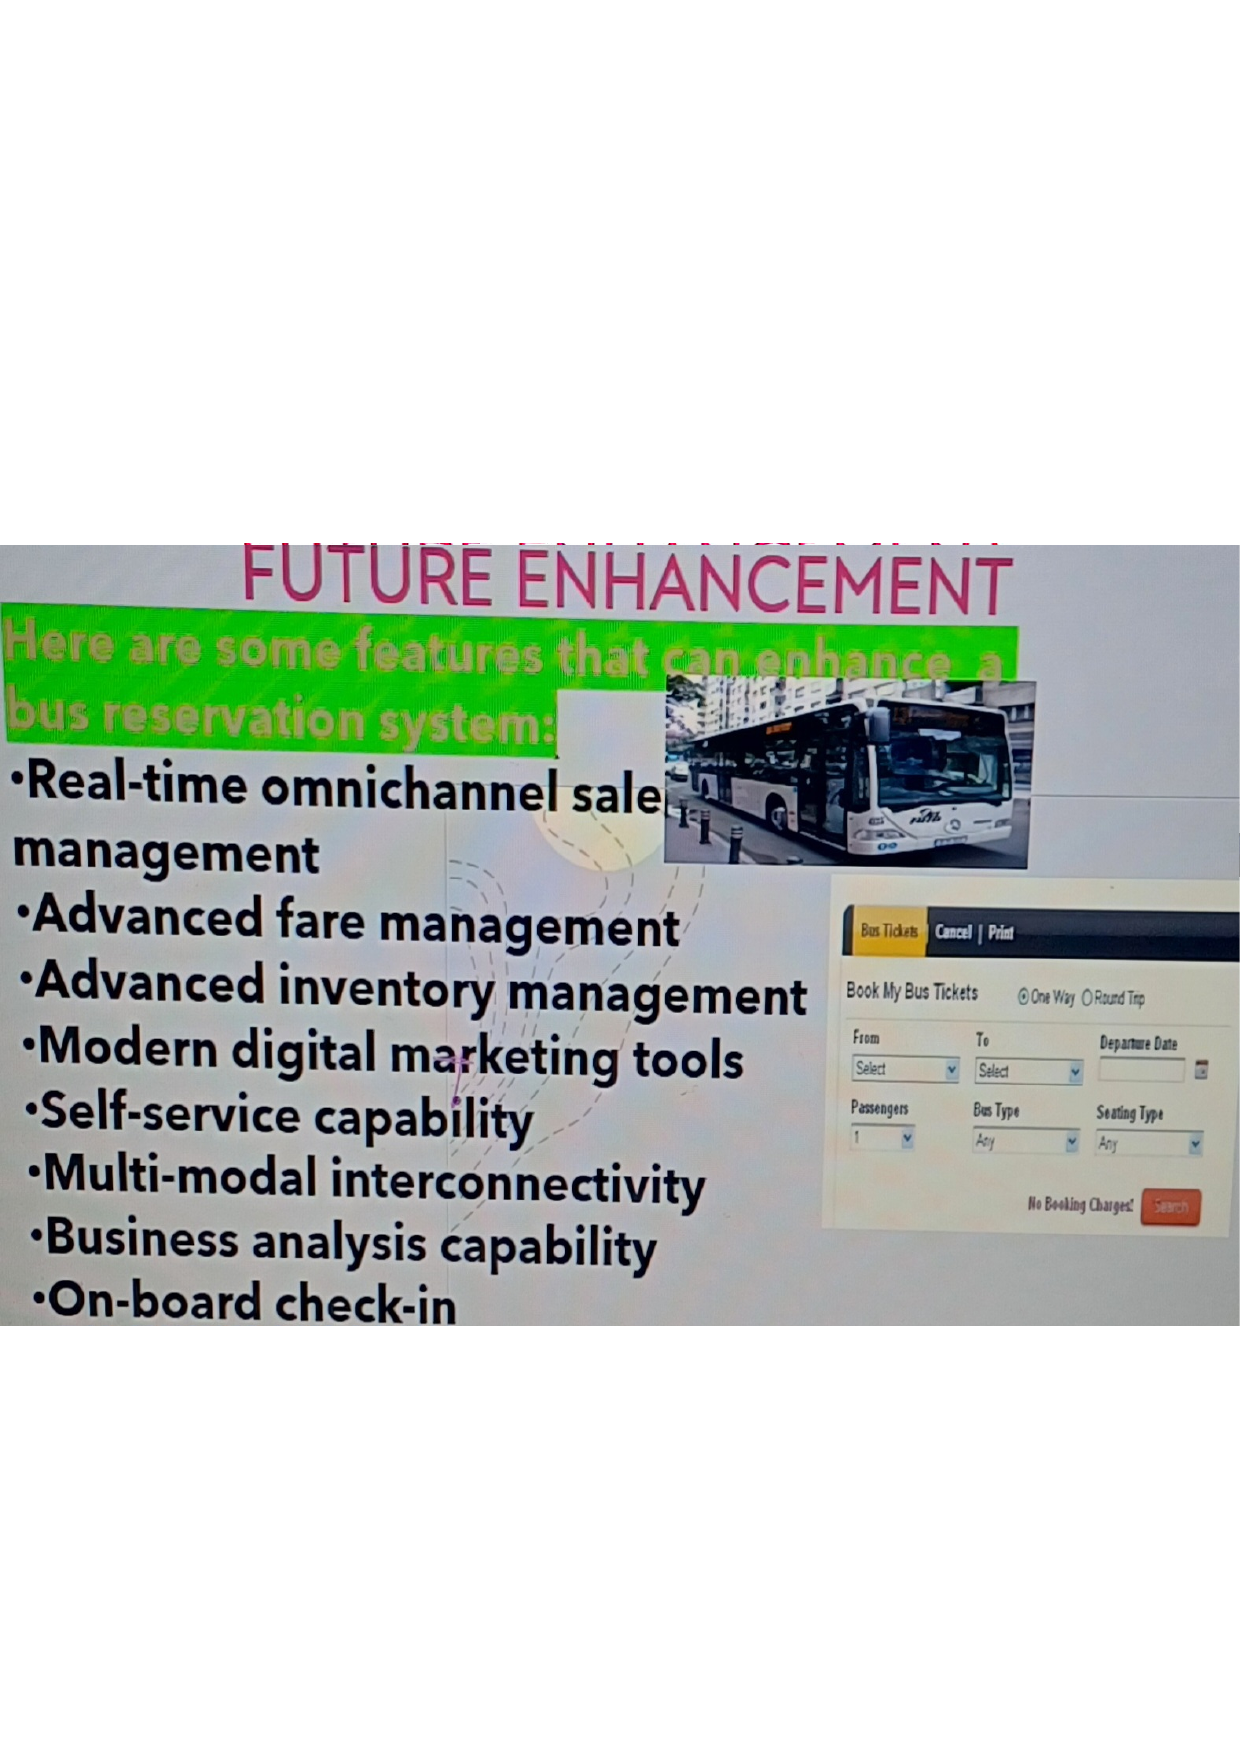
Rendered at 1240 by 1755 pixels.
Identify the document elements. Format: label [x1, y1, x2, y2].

picture [0, 544, 1240, 1326]
